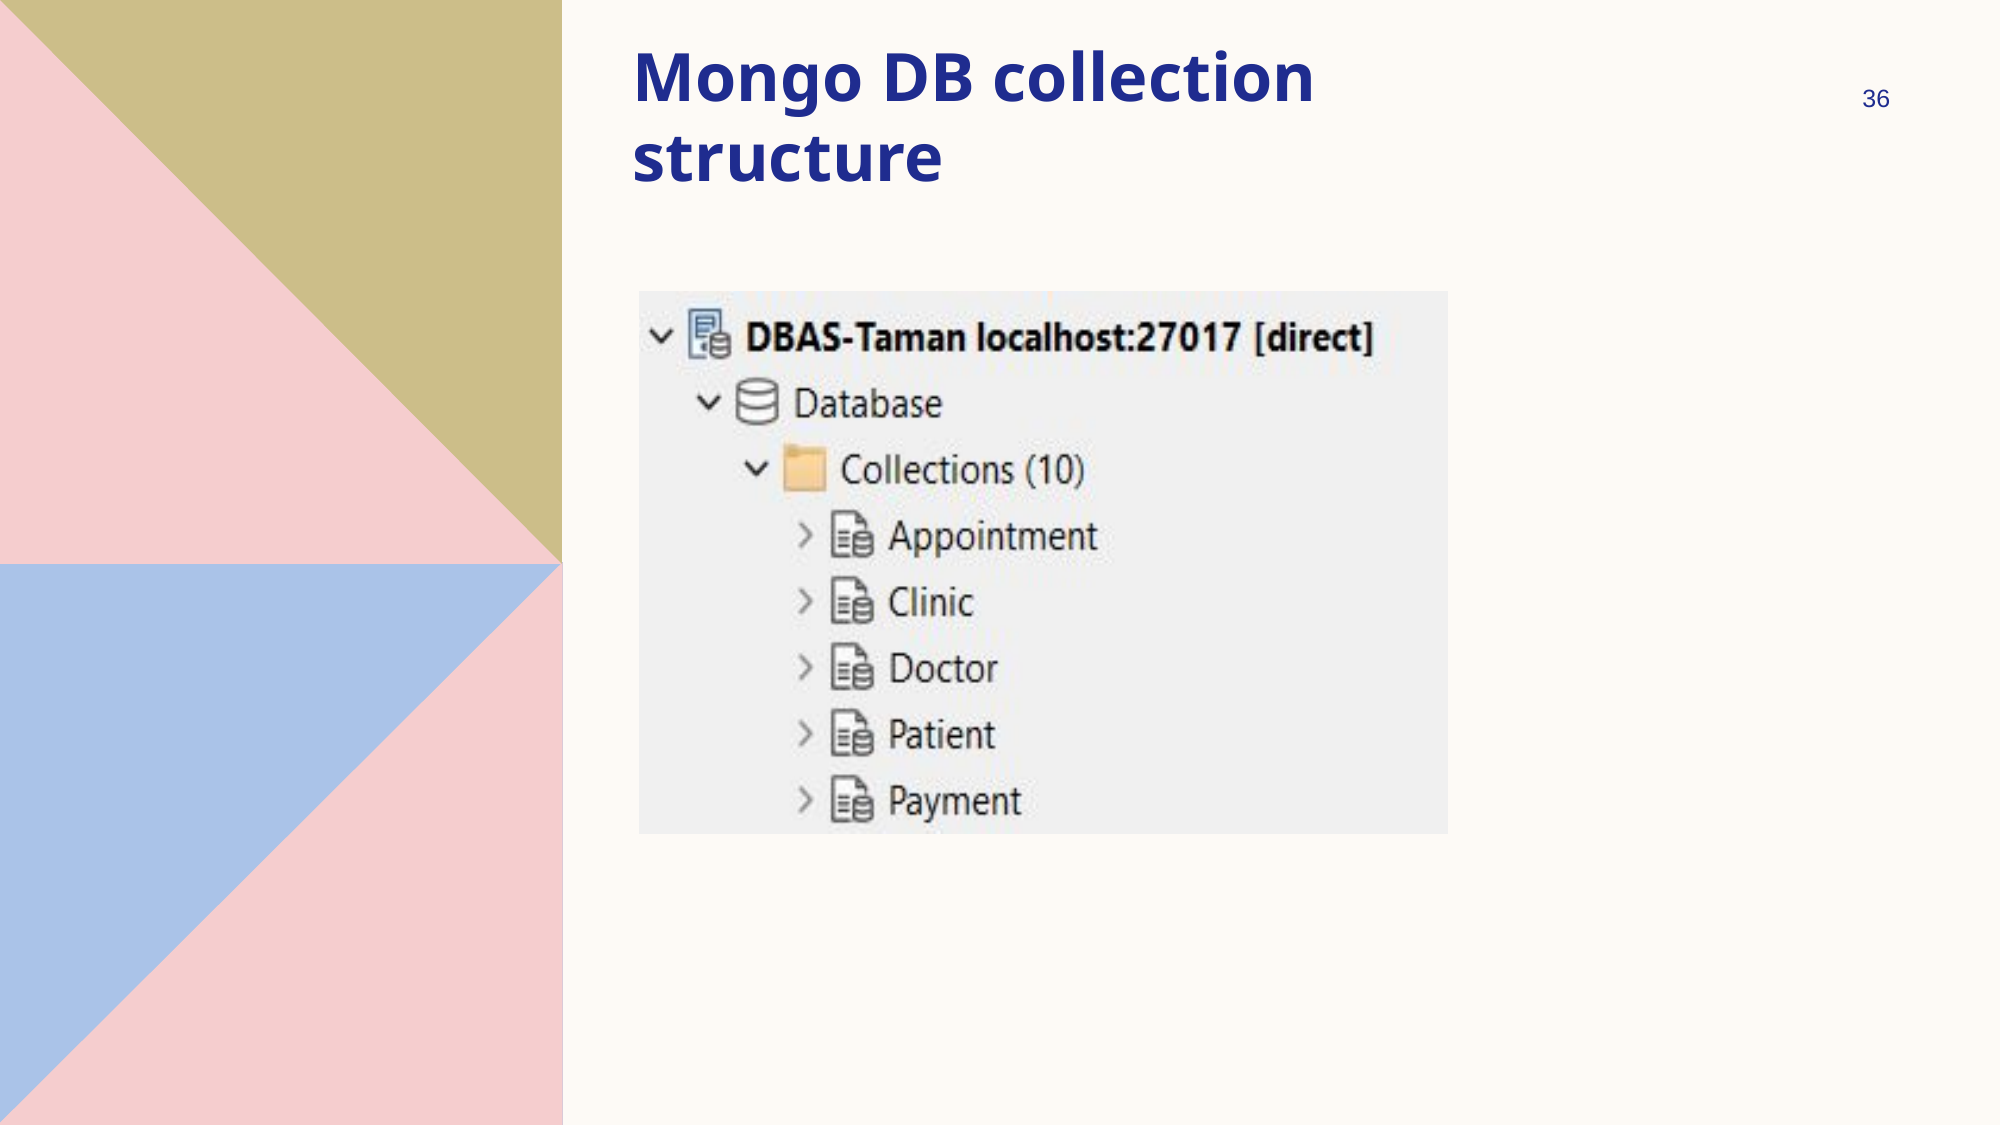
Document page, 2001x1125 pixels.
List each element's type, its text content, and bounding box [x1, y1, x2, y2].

slide_number 36 [1795, 75, 1958, 120]
picture [639, 291, 1448, 834]
text_box ​Mongo DB collection structure [617, 26, 1619, 202]
